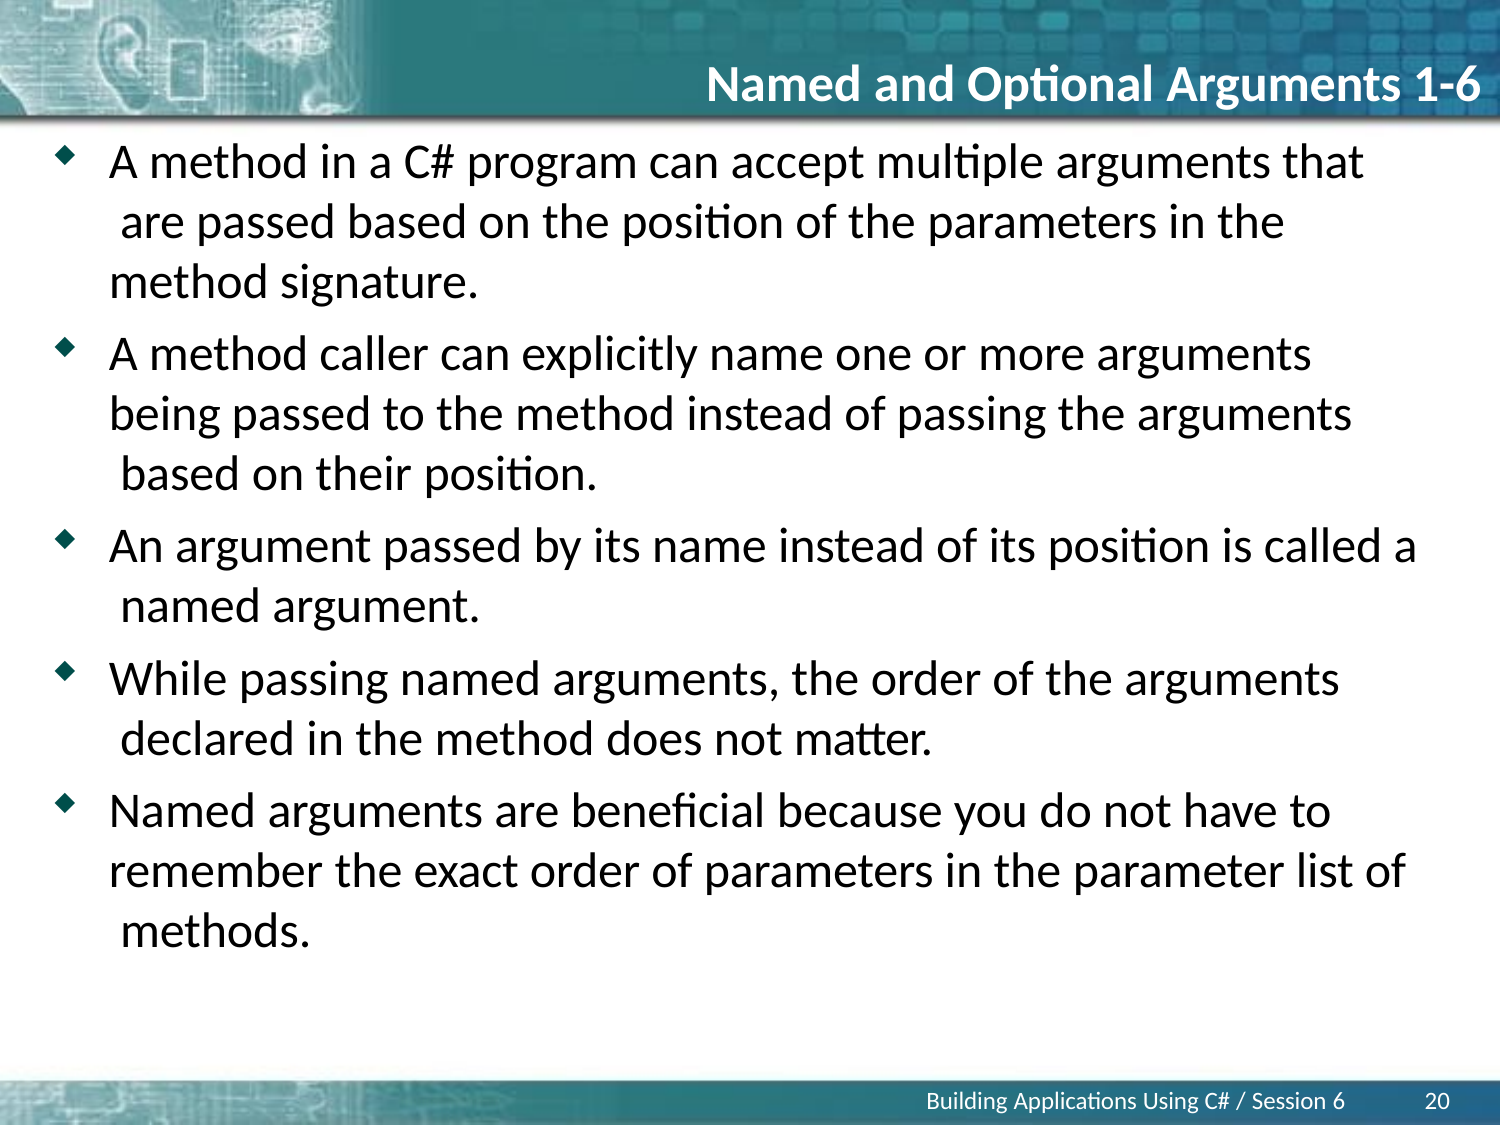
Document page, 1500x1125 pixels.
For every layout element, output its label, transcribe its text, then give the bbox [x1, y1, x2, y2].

slide_number 20 [1418, 1088, 1457, 1125]
title Named and Optional Arguments 1-6 [704, 47, 1488, 238]
picture [0, 0, 1500, 1125]
slide_number Building Applications Using C# / Session 6 [924, 1088, 1350, 1125]
text_box A method in a C# program can accept multiple arguments that are passed based on the position of the parameters in the method signature. A method caller can explicitly name one or more arguments being passed to the method instead of passing the arguments based on their position. An argument passed by its name instead of its position is called a named argument. While passing named arguments, the order of the arguments declared in the method does not matter. Named arguments are beneficial because you do not have to remember the exact order of parameters in the parameter list of methods. [50, 126, 1427, 957]
